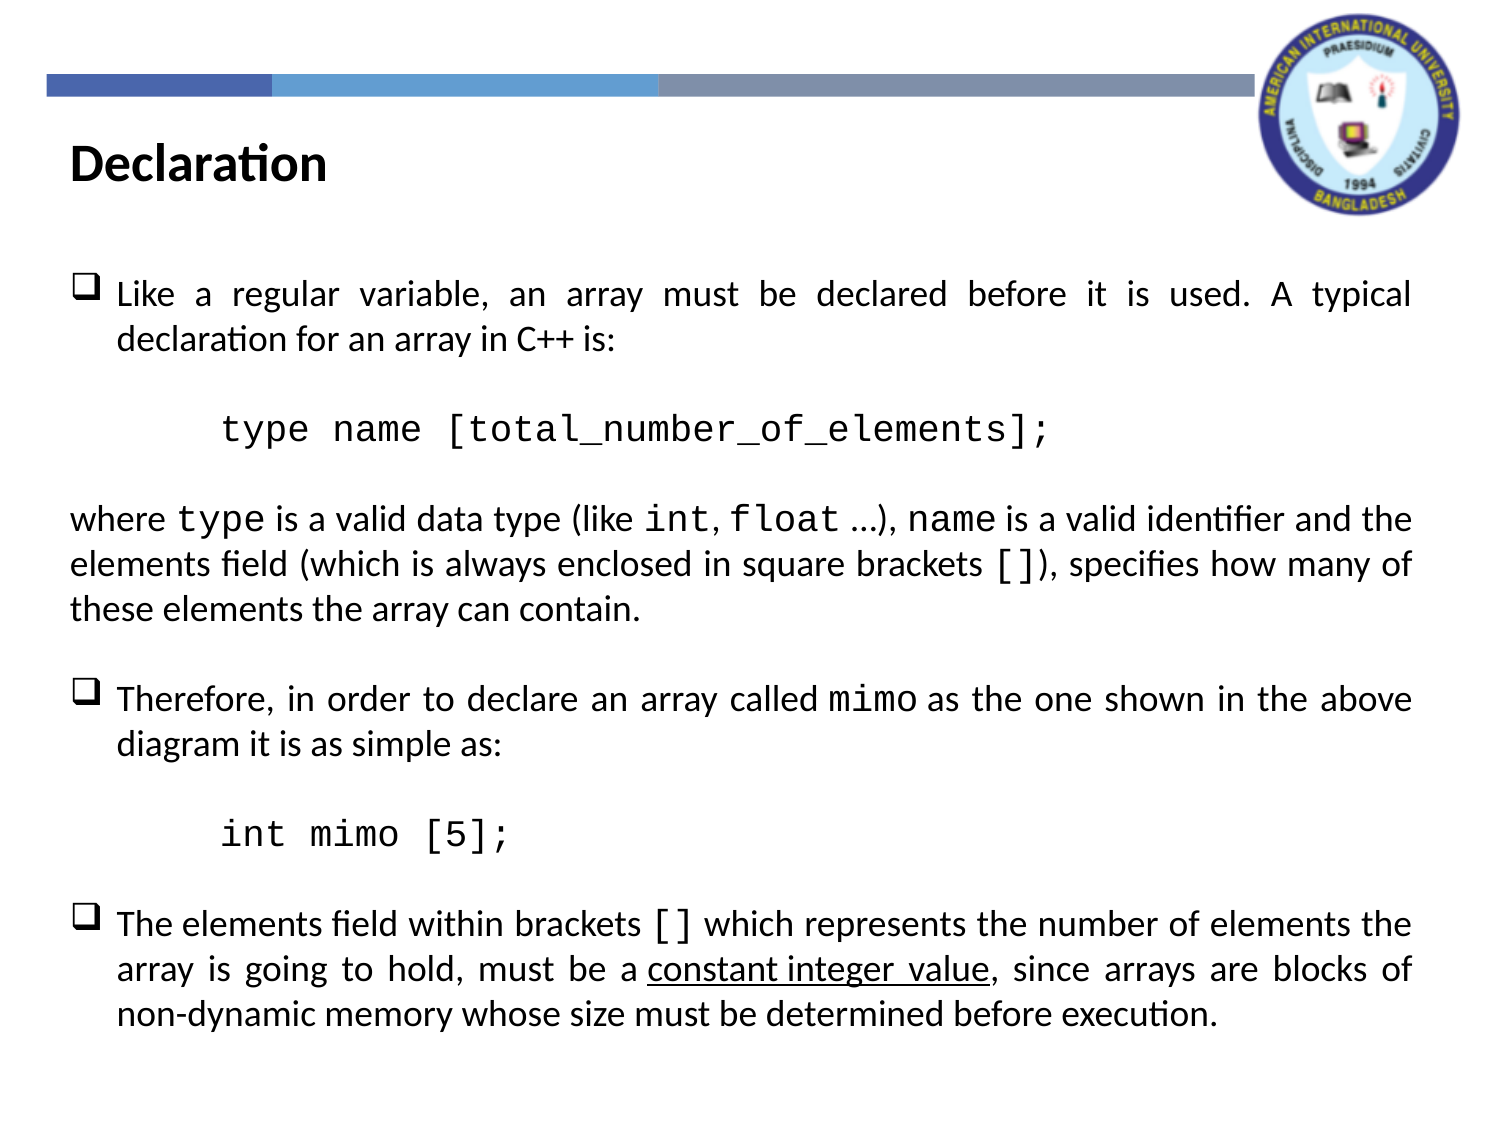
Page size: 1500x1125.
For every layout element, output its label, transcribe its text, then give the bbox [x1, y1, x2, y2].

text_box Like a regular variable, an array must be declared before it is used. A typical declaration for an array in C++ is: type name [total_number_of_elements]; where type is a valid data type (like int, float …), name is a valid identifier and the elements field (which is always enclosed in square brackets []), specifies how many of these elements the array can contain. Therefore, in order to declare an array called mimo as the one shown in the above diagram it is as simple as: int mimo [5]; The elements field within brackets [] which represents the number of elements the array is going to hold, must be a constant integer value, since arrays are blocks of non-dynamic memory whose size must be determined before execution. [55, 261, 1428, 1087]
text_box Declaration [55, 119, 1129, 201]
picture [1254, 9, 1465, 221]
